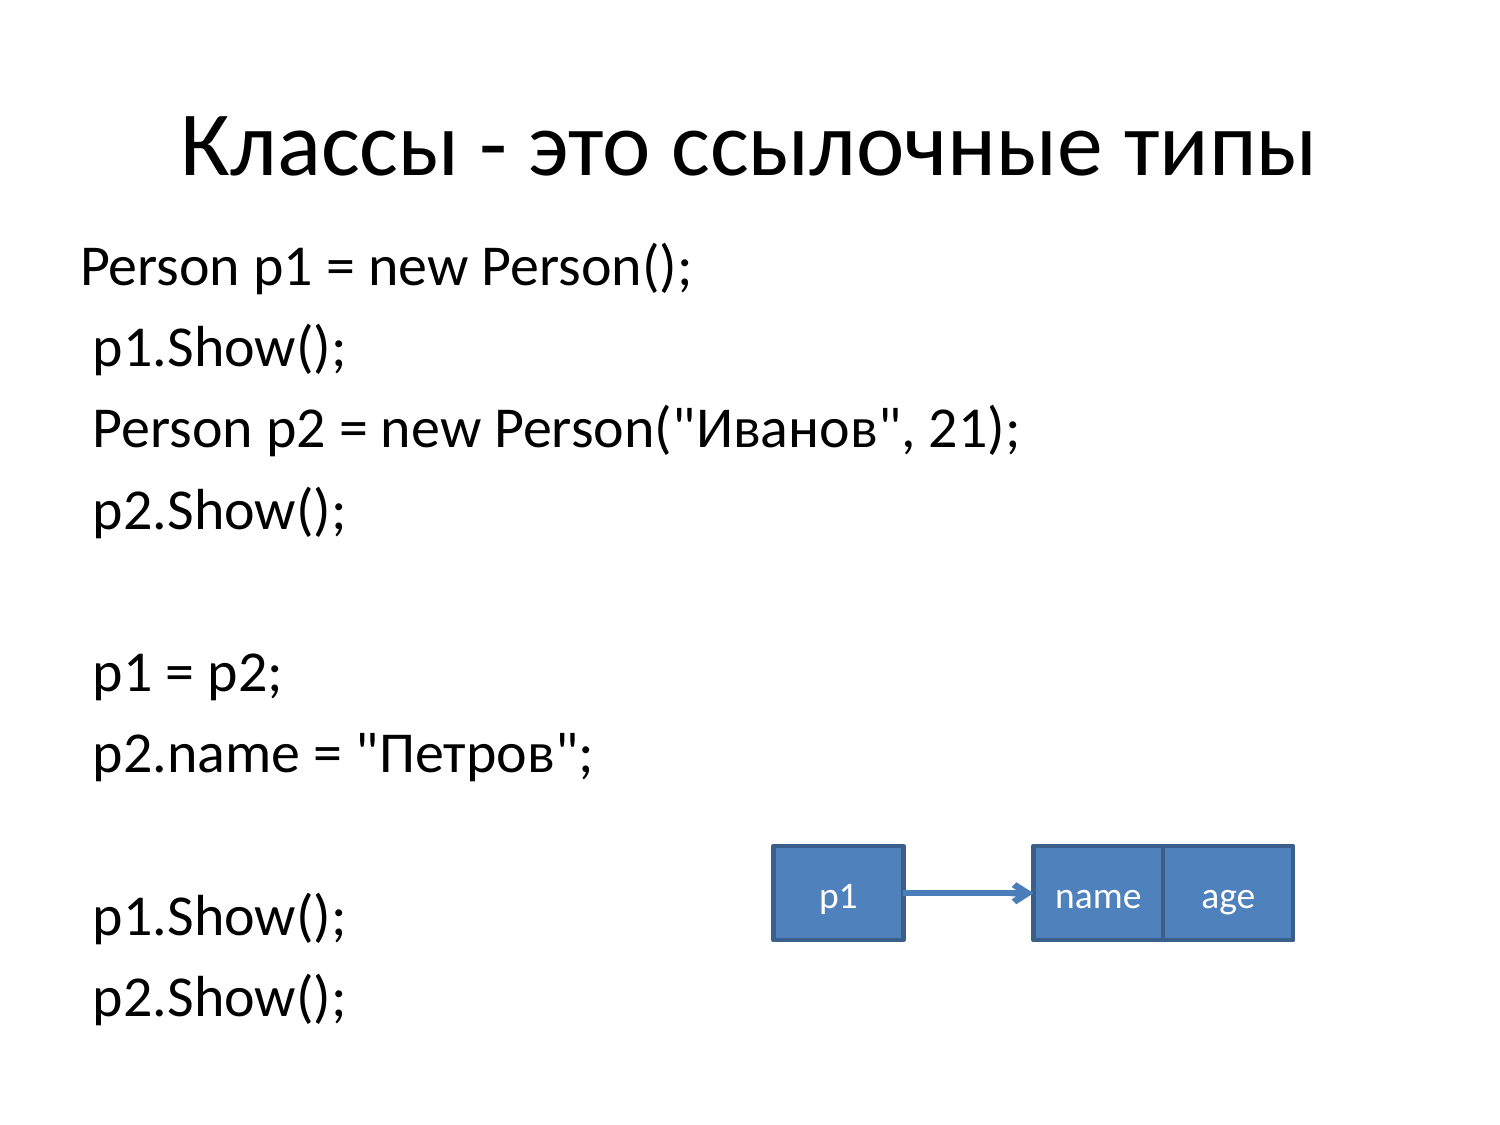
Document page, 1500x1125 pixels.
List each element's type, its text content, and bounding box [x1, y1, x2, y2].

list Person p1 = new Person(); p1.Show(); Person p2 = new Person("Иванов", 21); p2.Show(); p1 = p2; p2.name = "Петров"; p1.Show(); p2.Show(); [64, 219, 1500, 1040]
title Классы - это ссылочные типы [75, 45, 1425, 219]
text_box р1 [771, 844, 906, 942]
text_box age [1161, 844, 1295, 942]
text_box name [1031, 844, 1161, 942]
